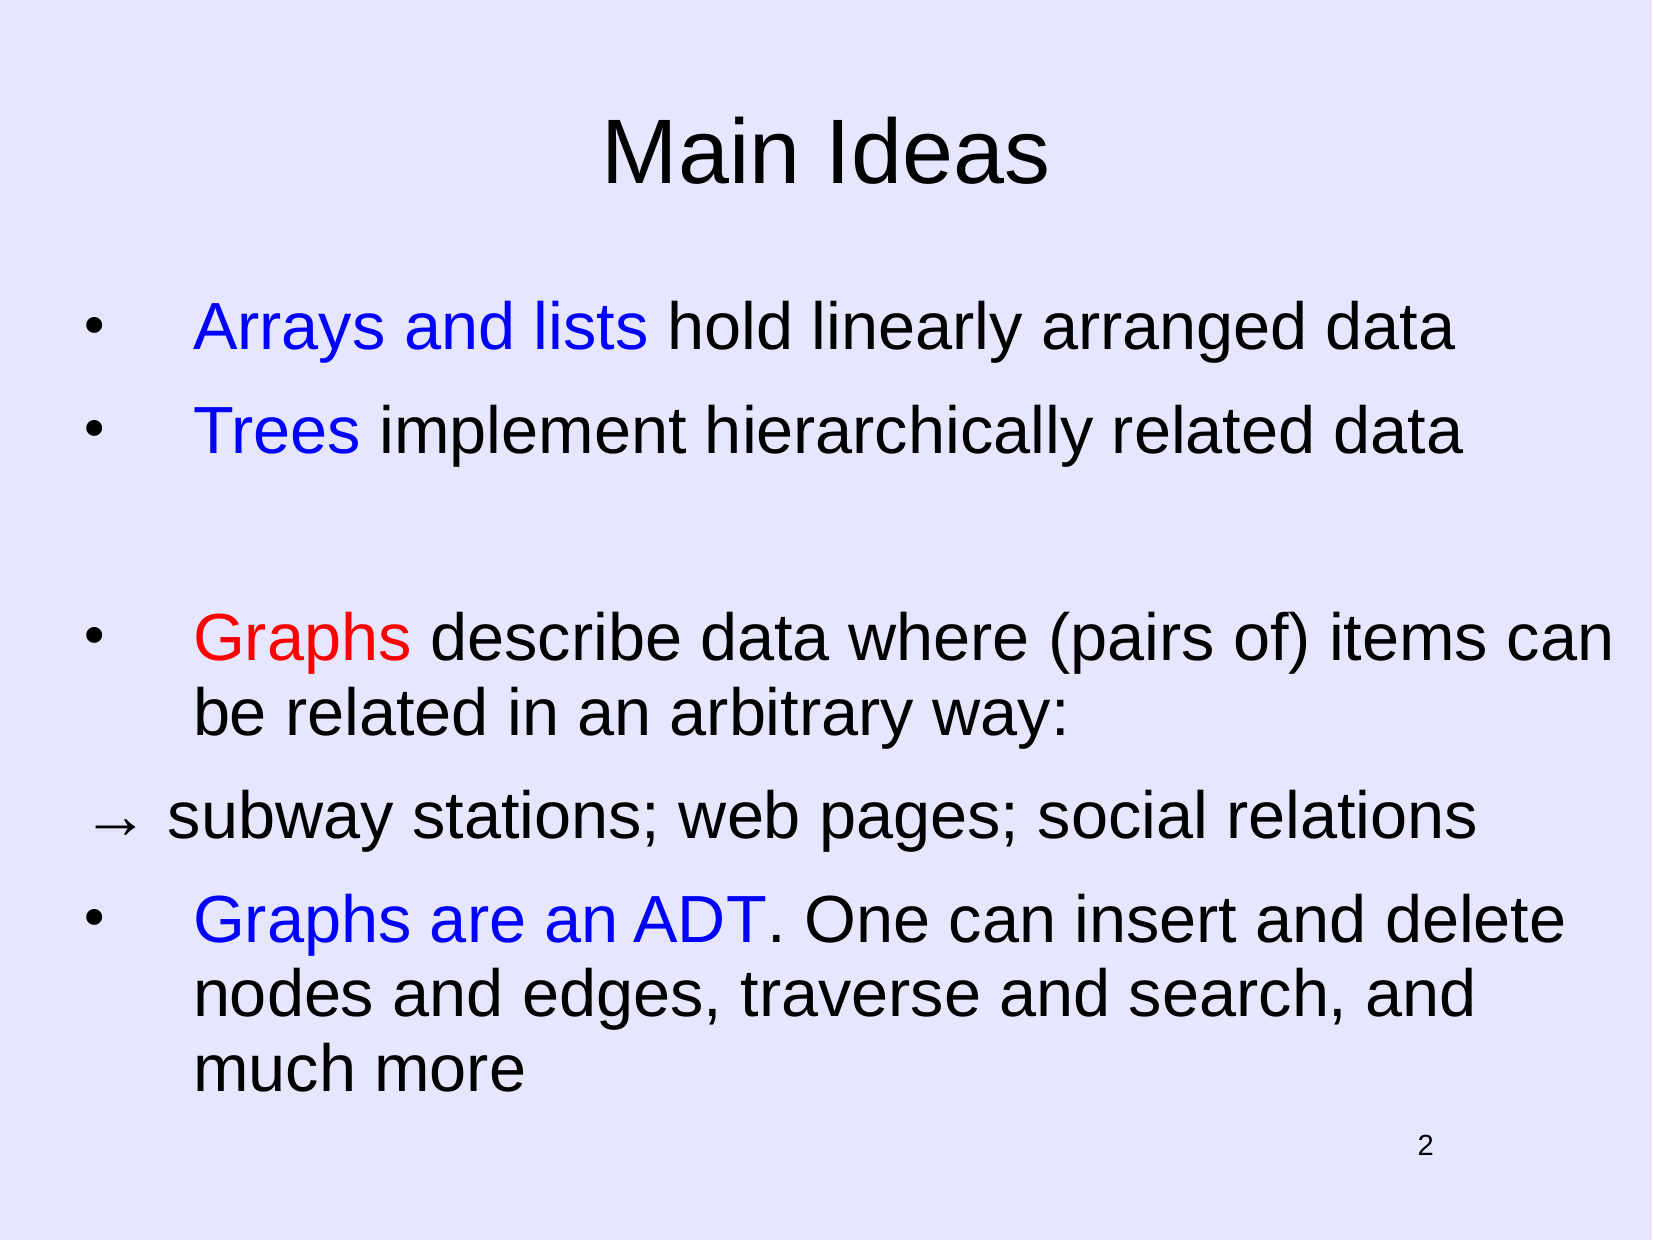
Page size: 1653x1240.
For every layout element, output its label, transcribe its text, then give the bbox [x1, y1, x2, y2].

list Arrays and lists hold linearly arranged data Trees implement hierarchically related data Graphs describe data where (pairs of) items can be related in an arbitrary way: → subway stations; web pages; social relations Graphs are an ADT. One can insert and delete nodes and edges, traverse and search, and much more [82, 289, 1625, 1173]
title Main Ideas [82, 56, 1571, 250]
